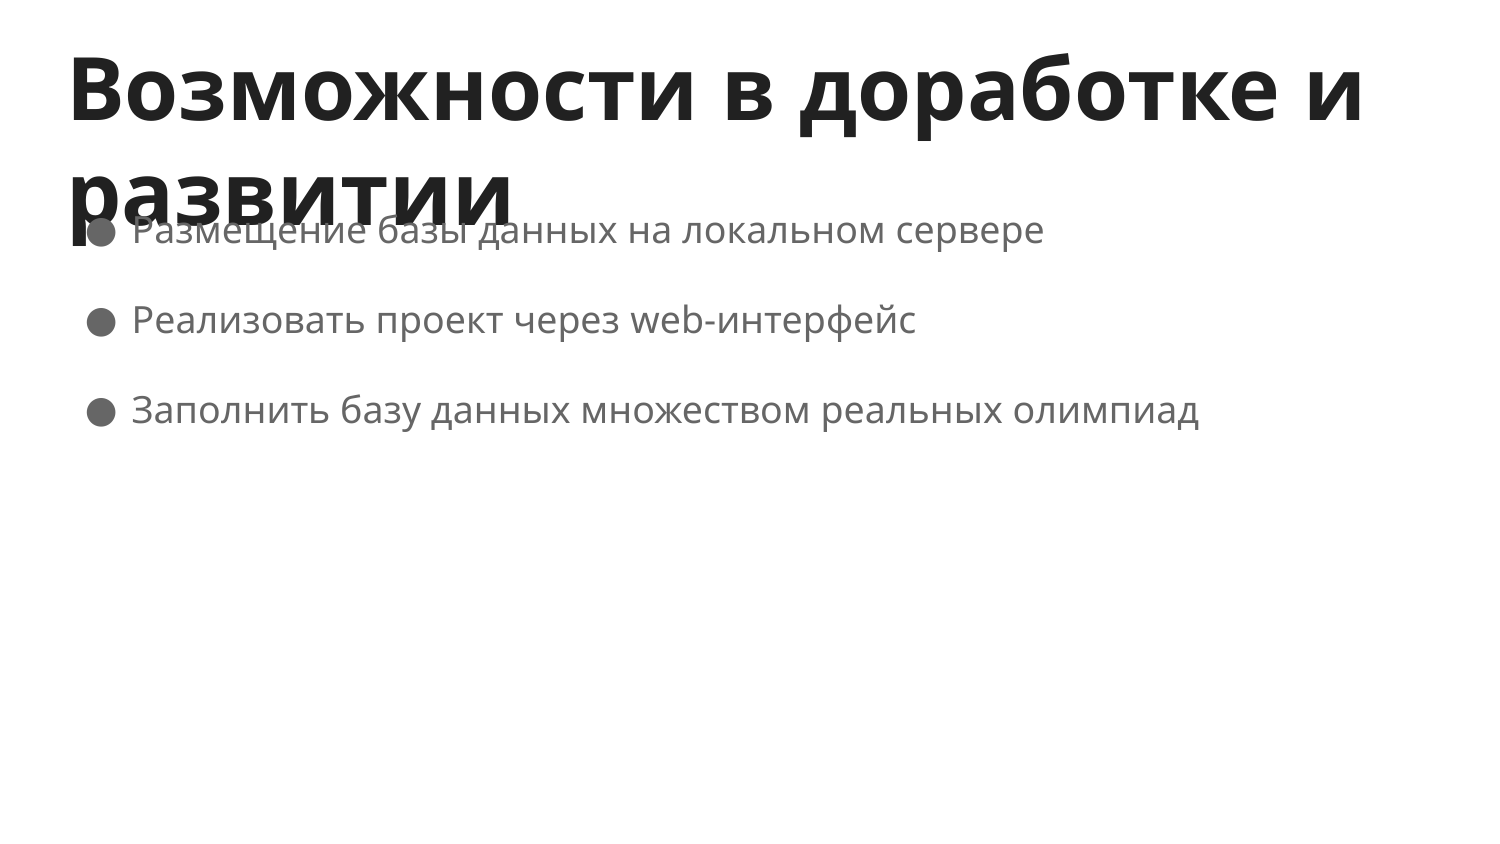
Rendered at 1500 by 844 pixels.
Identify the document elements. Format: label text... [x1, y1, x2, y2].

title Возможности в доработке и развитии [51, 18, 1449, 150]
list Размещение базы данных на локальном сервере Реализовать проект через web-интерфейс Заполнить базу данных множеством реальных олимпиад [69, 190, 1468, 739]
